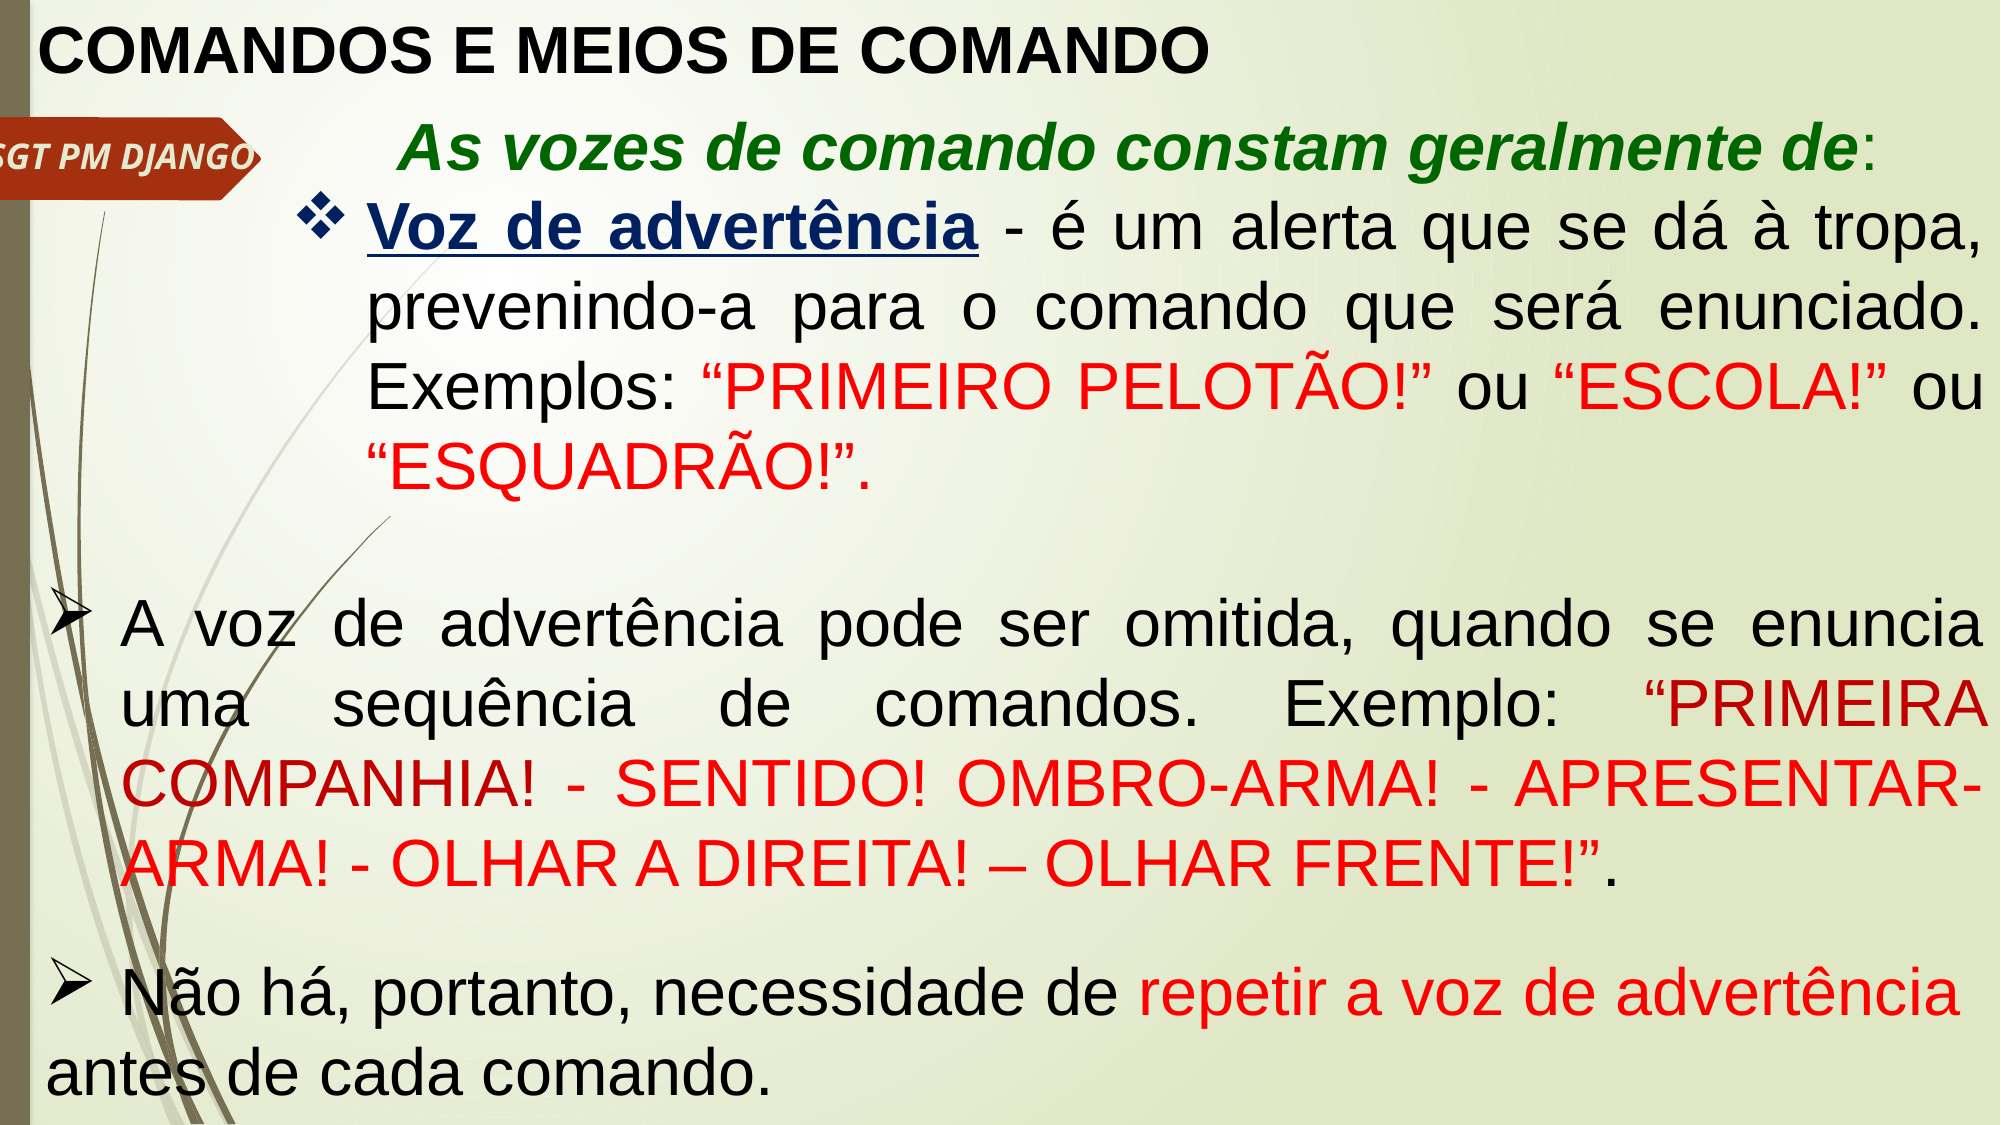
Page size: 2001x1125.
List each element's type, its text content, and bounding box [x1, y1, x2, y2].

text_box As vozes de comando constam geralmente de: Voz de advertência - é um alerta que se dá à tropa, prevenindo-a para o comando que será enunciado. Exemplos: “PRIMEIRO PELOTÃO!” ou “ESCOLA!” ou “ESQUADRÃO!”. [276, 95, 2000, 511]
text_box COMANDOS E MEIOS DE COMANDO [0, 0, 1250, 95]
text_box Não há, portanto, necessidade de repetir a voz de advertência antes de cada comando. [30, 941, 2000, 1117]
text_box SGT PM DJANGO [0, 126, 276, 185]
text_box A voz de advertência pode ser omitida, quando se enuncia uma sequência de comandos. Exemplo: “PRIMEIRA COMPANHIA! - SENTIDO! OMBRO-ARMA! - APRESENTAR-ARMA! - OLHAR A DIREITA! – OLHAR FRENTE!”. [30, 572, 2000, 908]
